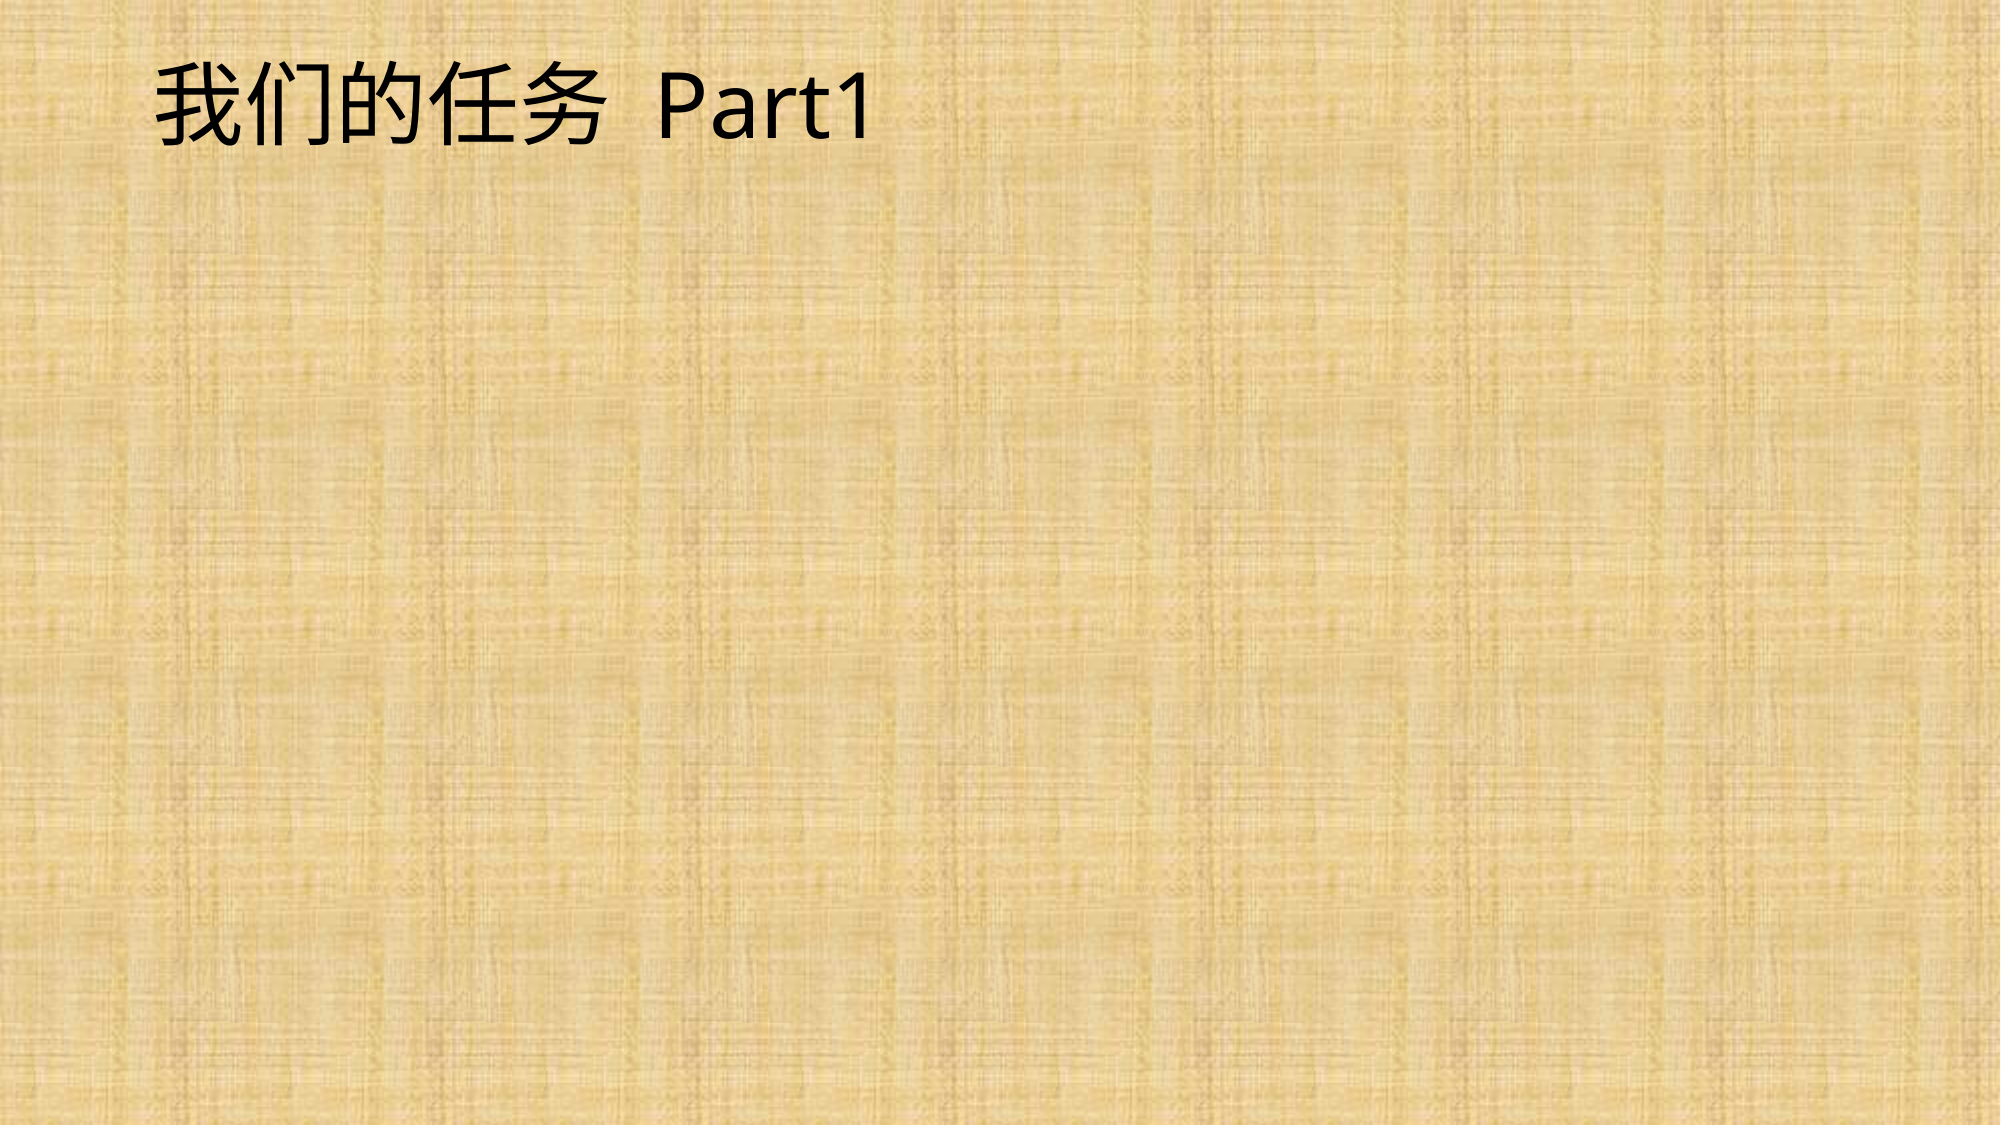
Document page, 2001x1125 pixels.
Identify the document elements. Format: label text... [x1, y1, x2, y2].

picture [0, 0, 2001, 1125]
title 我们的任务 Part1 [137, 0, 1863, 218]
